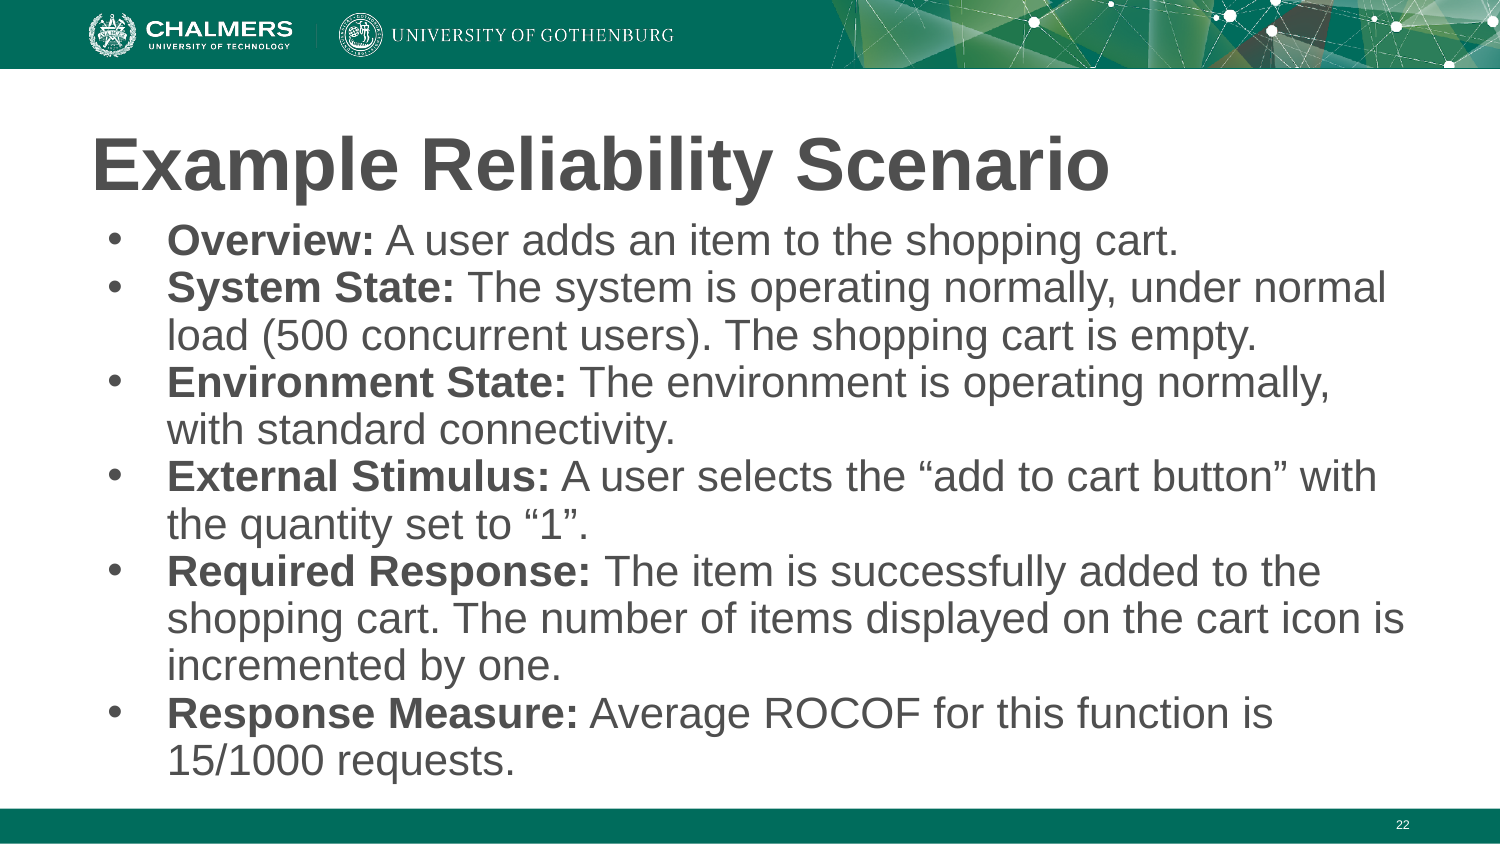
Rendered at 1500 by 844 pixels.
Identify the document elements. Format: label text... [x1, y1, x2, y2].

title Example Reliability Scenario [76, 100, 1425, 210]
picture [64, 0, 696, 85]
picture [759, 0, 1500, 68]
slide_number ‹#› [1074, 809, 1425, 844]
list Overview: A user adds an item to the shopping cart. System State: The system is operating normally, under normal load (500 concurrent users). The shopping cart is empty. Environment State: The environment is operating normally, with standard connectivity. External Stimulus: A user selects the “add to cart button” with the quantity set to “1”. Required Response: The item is successfully added to the shopping cart. The number of items displayed on the cart icon is incremented by one. Response Measure: Average ROCOF for this function is 15/1000 requests. [76, 210, 1425, 782]
